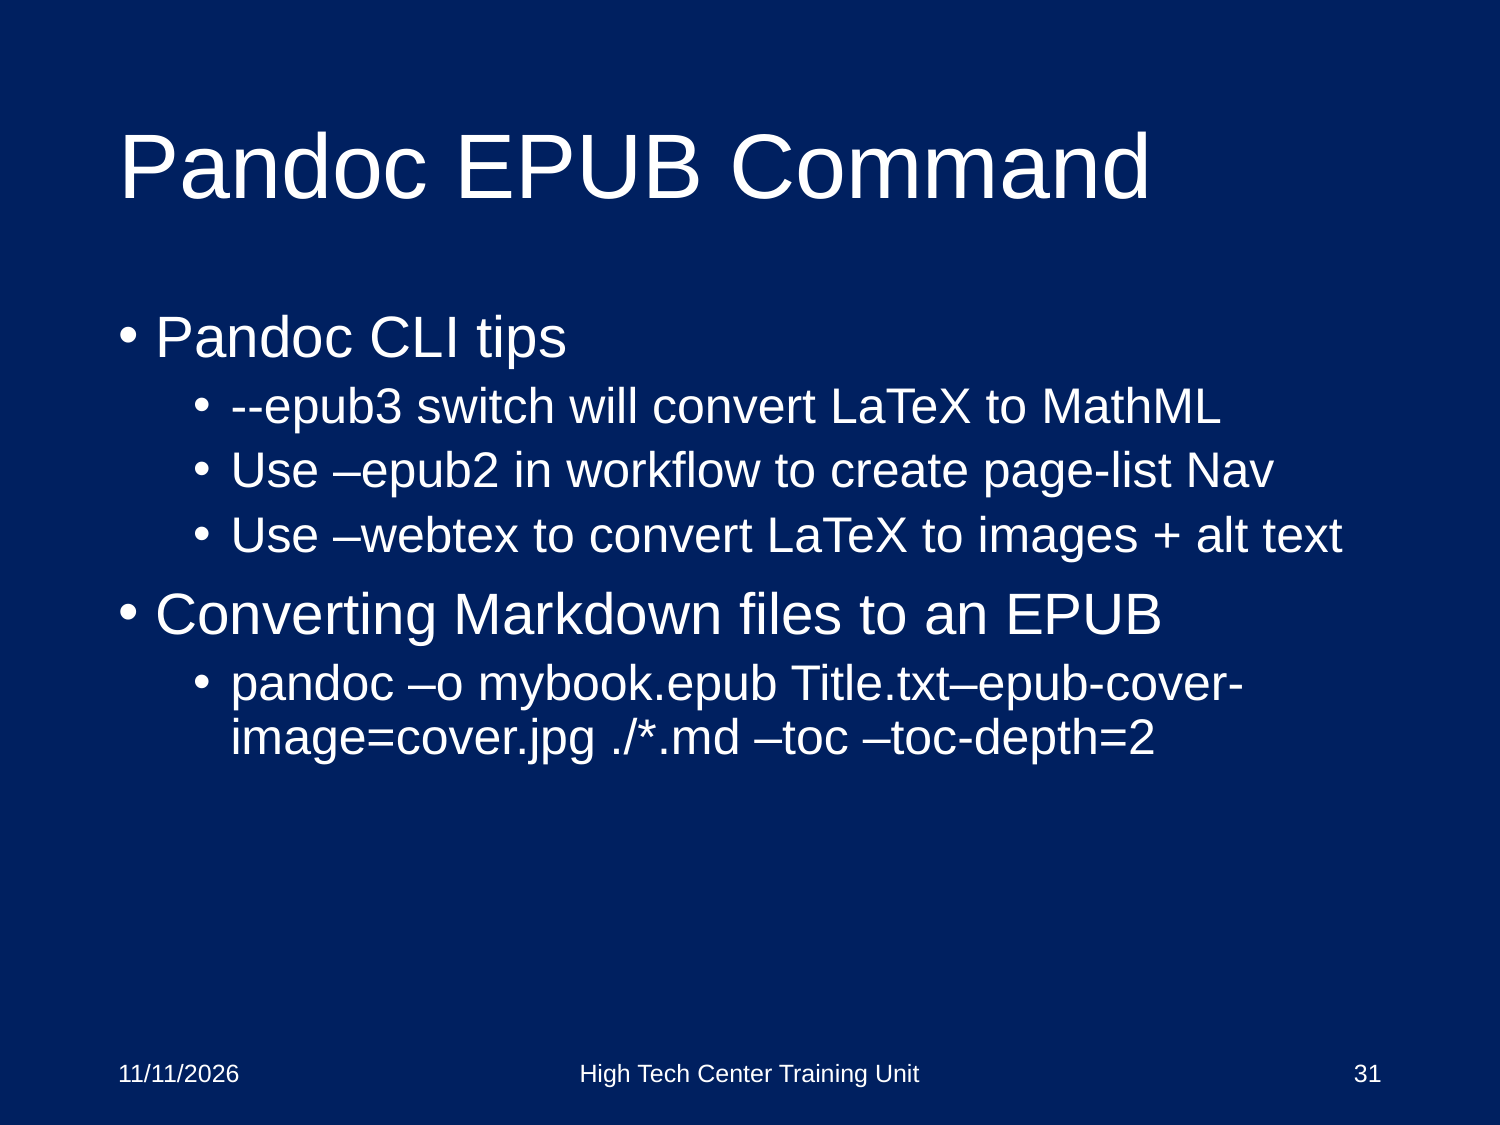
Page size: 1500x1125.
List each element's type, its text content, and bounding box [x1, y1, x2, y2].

footer High Tech Center Training Unit [496, 1042, 1004, 1103]
title Pandoc EPUB Command [103, 59, 1397, 278]
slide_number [103, 1042, 441, 1103]
slide_number 31 [1059, 1042, 1397, 1103]
list Pandoc CLI tips --epub3 switch will convert LaTeX to MathML Use –epub2 in workflow to create page-list Nav Use –webtex to convert LaTeX to images + alt text Converting Markdown files to an EPUB pandoc –o mybook.epub Title.txt–epub-cover-image=cover.jpg ./*.md –toc –toc-depth=2 [103, 299, 1397, 1014]
